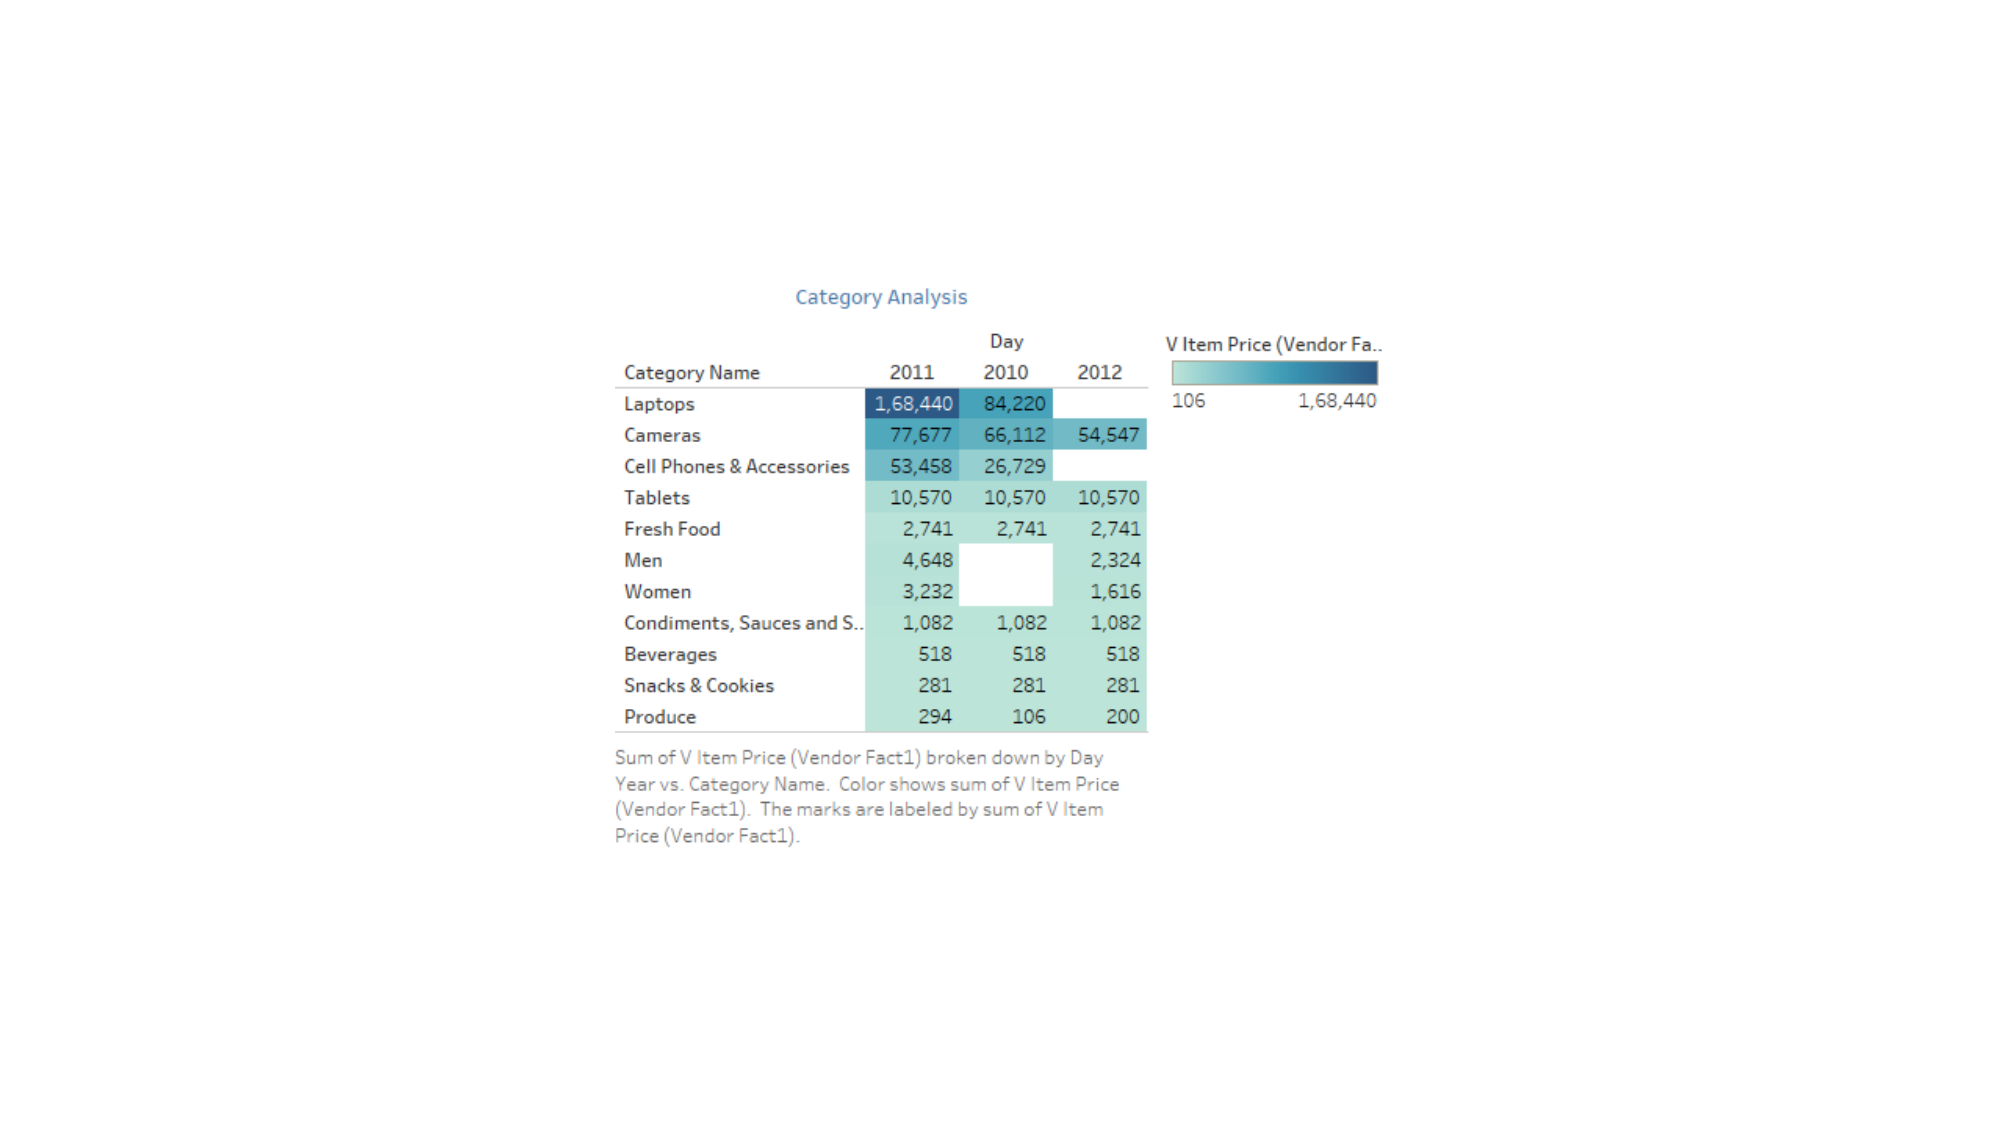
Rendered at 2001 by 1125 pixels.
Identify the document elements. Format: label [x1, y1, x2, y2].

picture [615, 273, 1385, 852]
